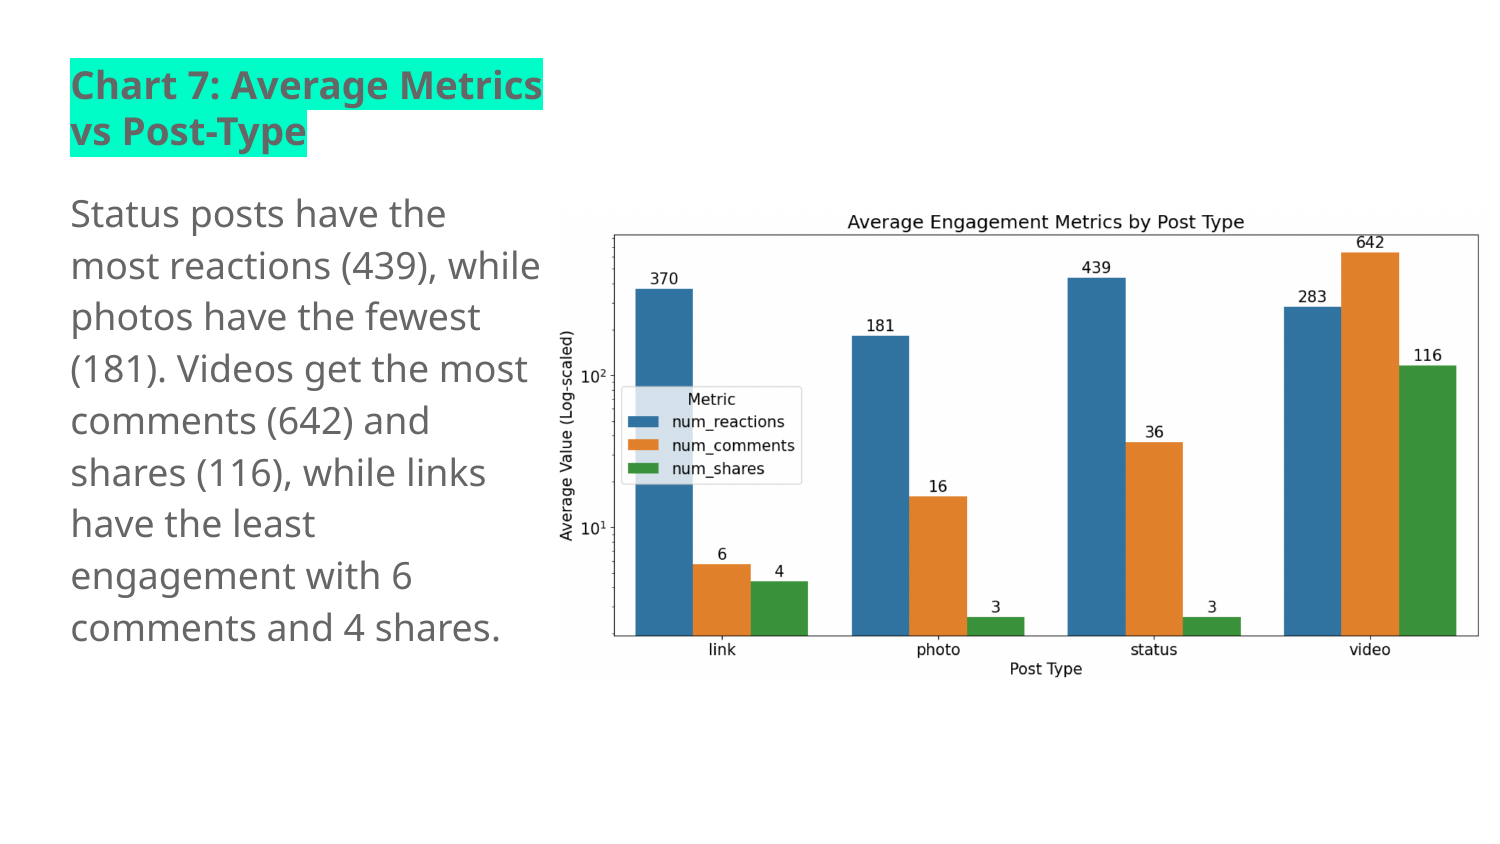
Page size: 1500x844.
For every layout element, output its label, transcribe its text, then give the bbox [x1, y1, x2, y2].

list Status posts have the most reactions (439), while photos have the fewest (181). Videos get the most comments (642) and shares (116), while links have the least engagement with 6 comments and 4 shares. [55, 168, 559, 550]
title Chart 7: Average Metrics vs Post-Type [55, 44, 583, 169]
picture [558, 211, 1488, 684]
